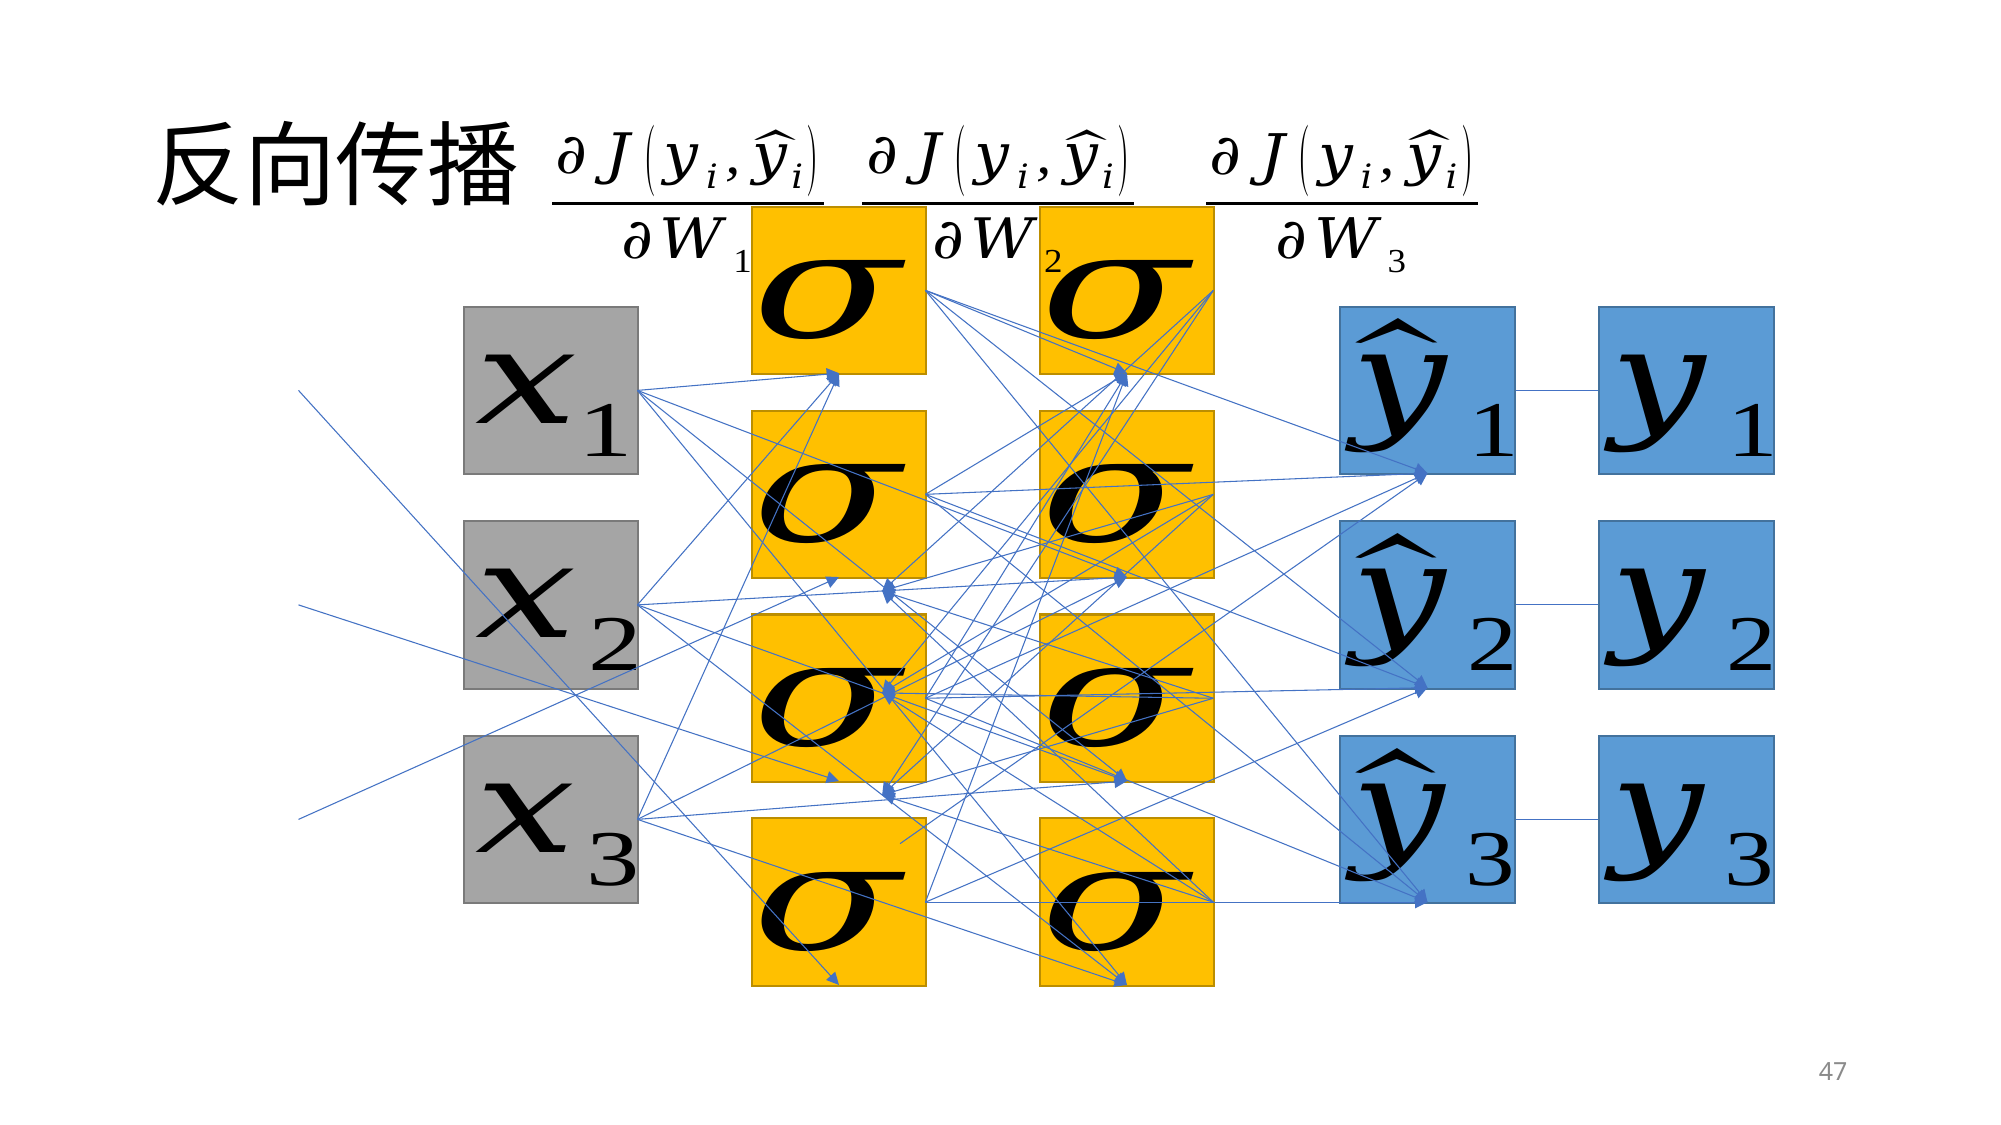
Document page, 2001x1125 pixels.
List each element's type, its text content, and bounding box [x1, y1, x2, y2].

slide_number 47 [1412, 1042, 1863, 1103]
title 反向传播 [137, 59, 1863, 278]
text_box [298, 207, 1680, 985]
